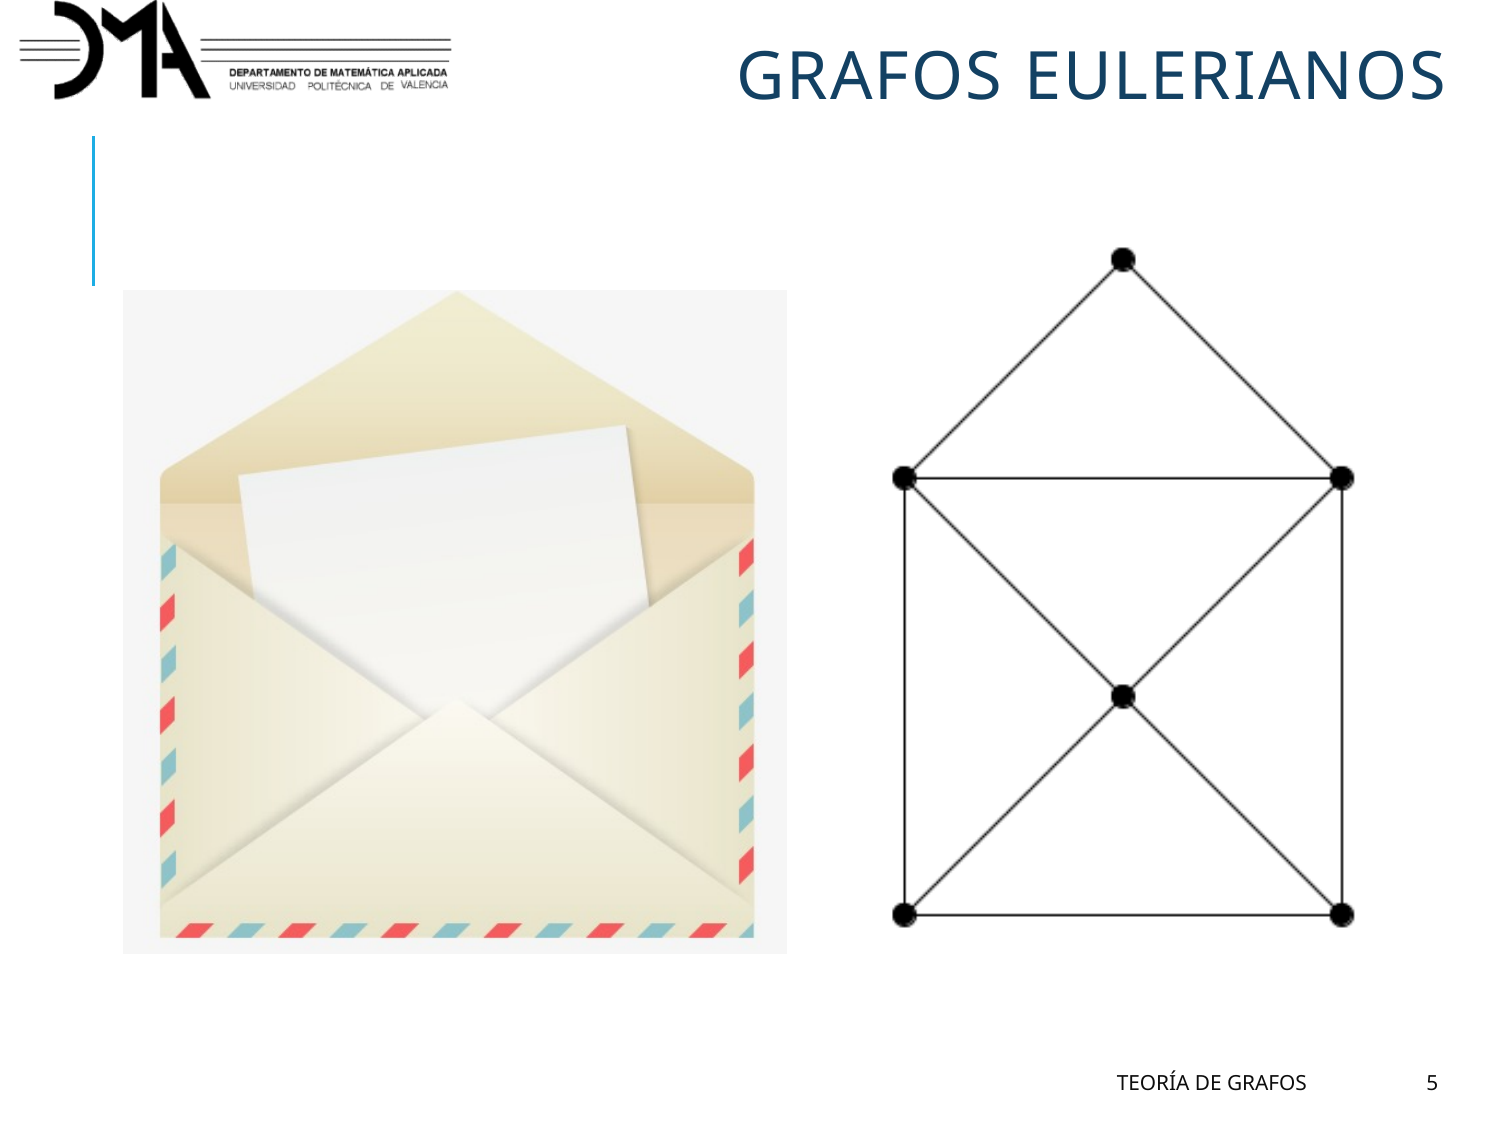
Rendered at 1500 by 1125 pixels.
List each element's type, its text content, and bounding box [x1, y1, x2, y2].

slide_number 5 [1333, 1061, 1454, 1107]
picture [122, 290, 787, 955]
footer Teoría de Grafos [595, 1061, 1322, 1107]
title GRAFOS EULERIANOS [633, 30, 1463, 121]
picture [855, 196, 1394, 955]
picture [17, 0, 455, 103]
